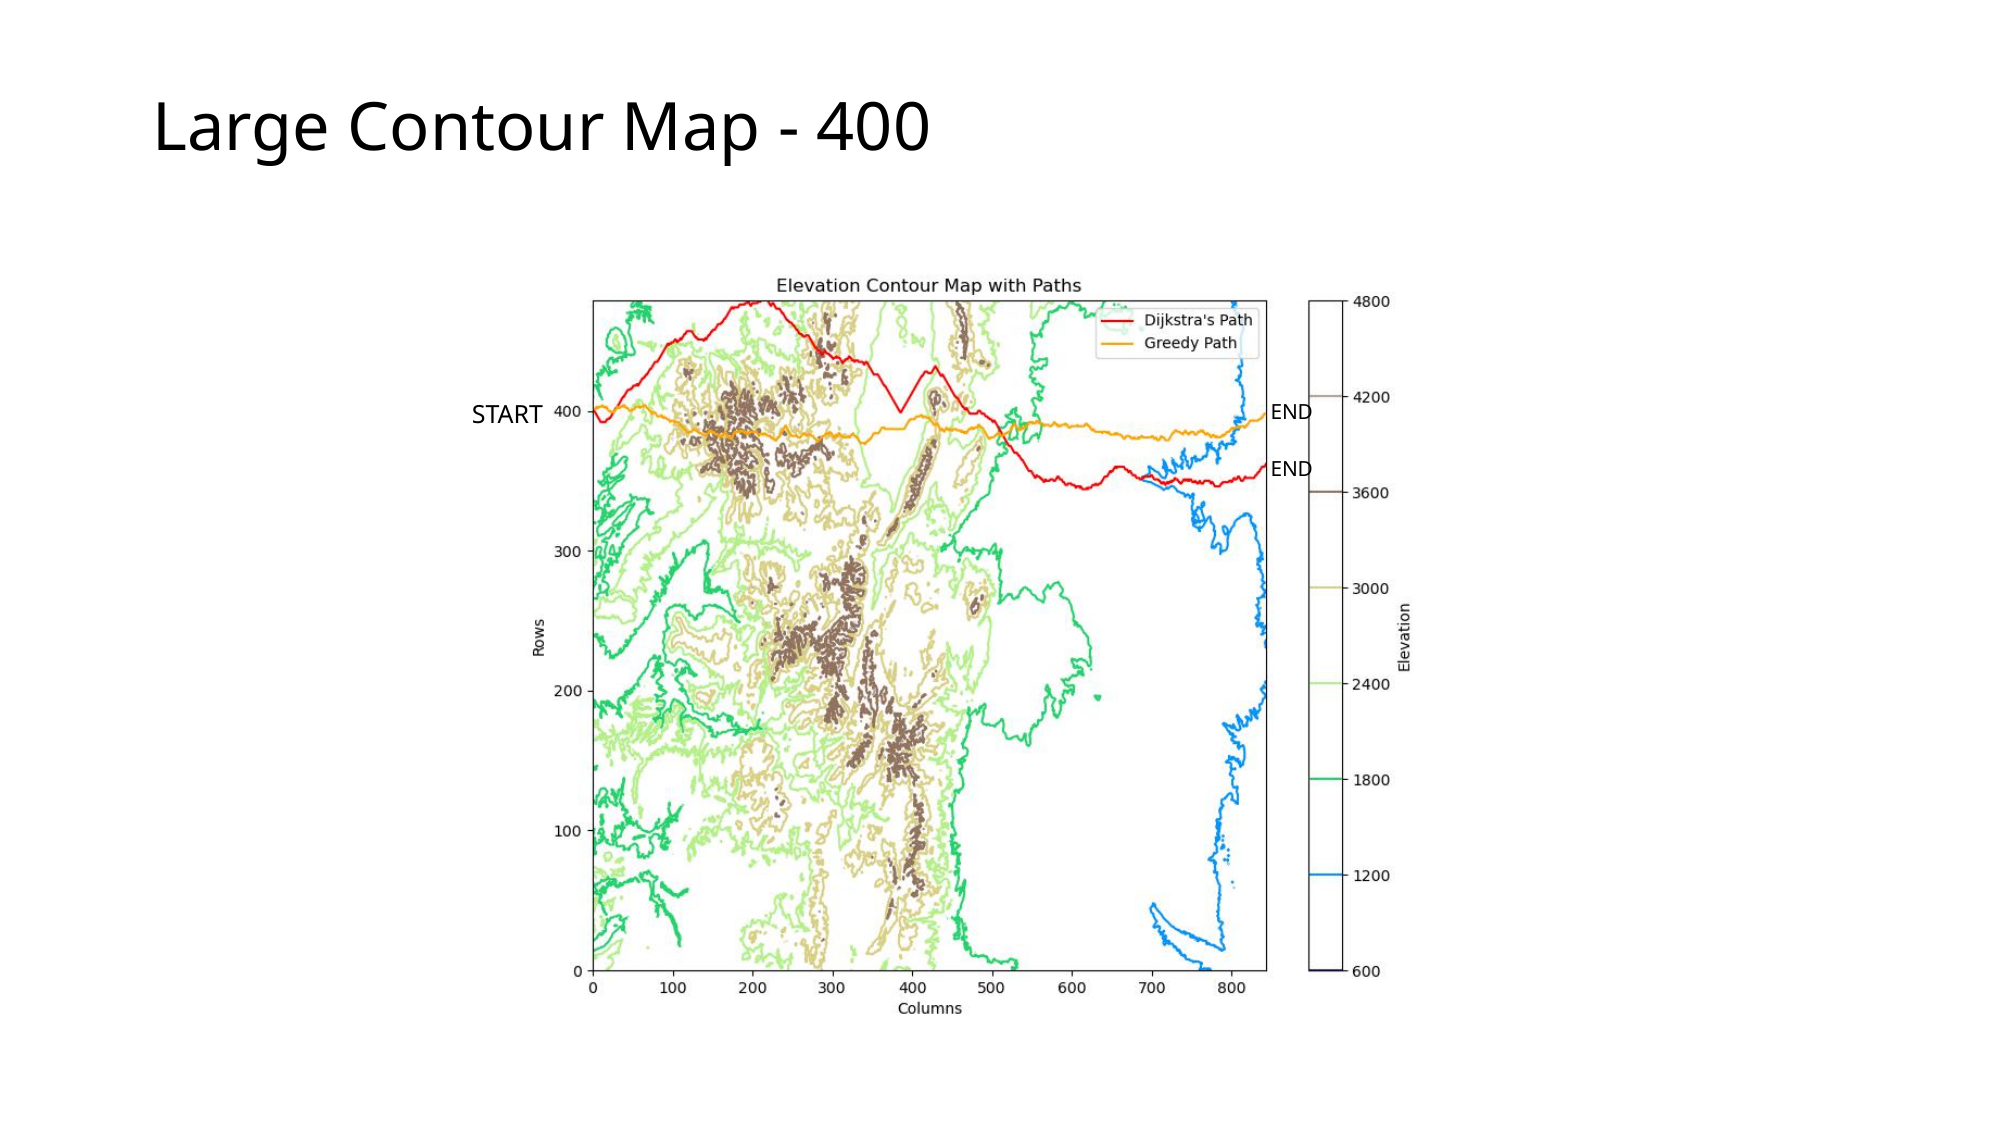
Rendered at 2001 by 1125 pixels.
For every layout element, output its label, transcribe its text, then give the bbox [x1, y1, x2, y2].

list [456, 196, 1544, 1066]
title Large Contour Map - 400 [137, 20, 1863, 238]
